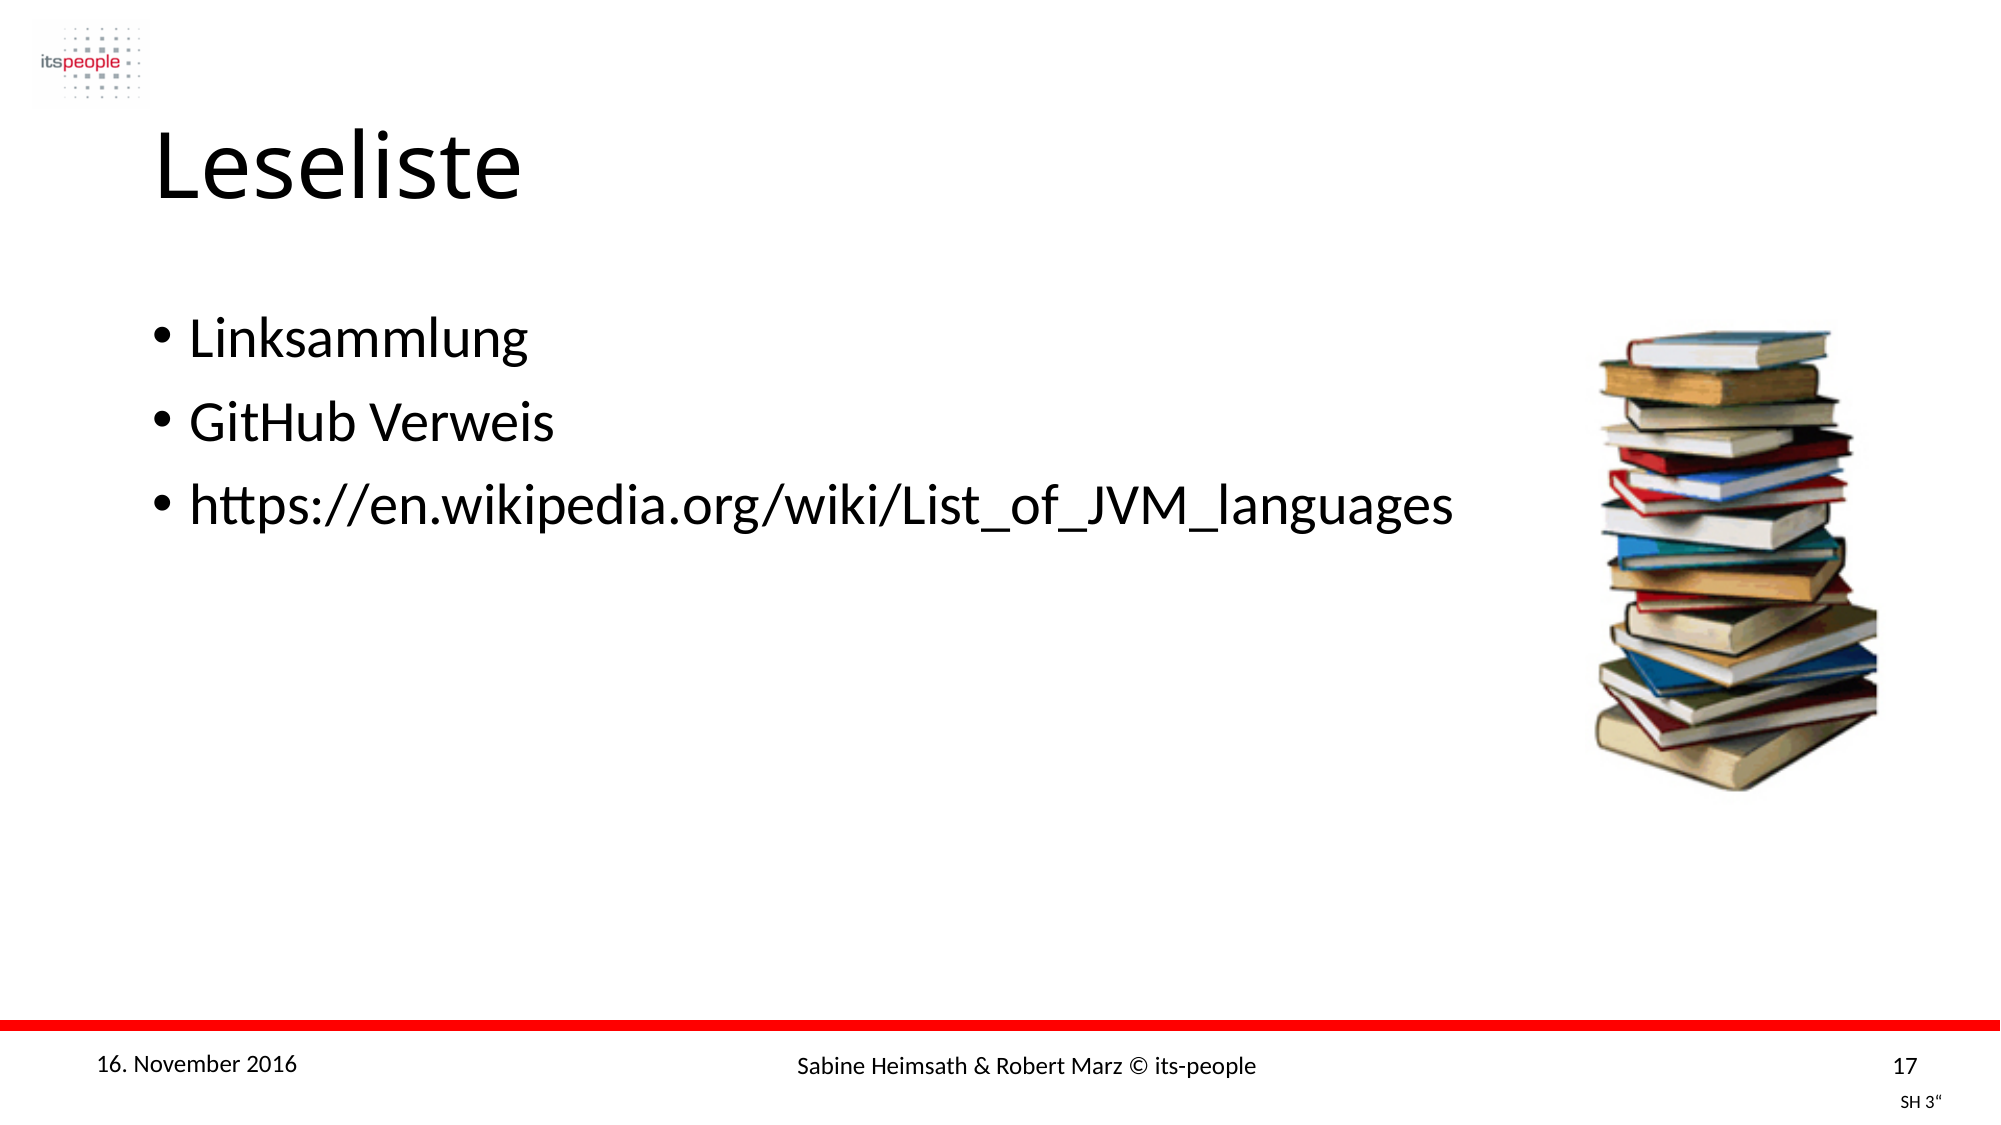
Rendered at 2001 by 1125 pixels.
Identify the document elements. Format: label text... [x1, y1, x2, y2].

list Linksammlung GitHub Verweis https://en.wikipedia.org/wiki/List_of_JVM_languages [137, 299, 1863, 1014]
picture [1585, 304, 1898, 821]
title Leseliste [137, 59, 1863, 278]
picture [32, 19, 150, 109]
text_box SH 3“ [1885, 1082, 2000, 1120]
